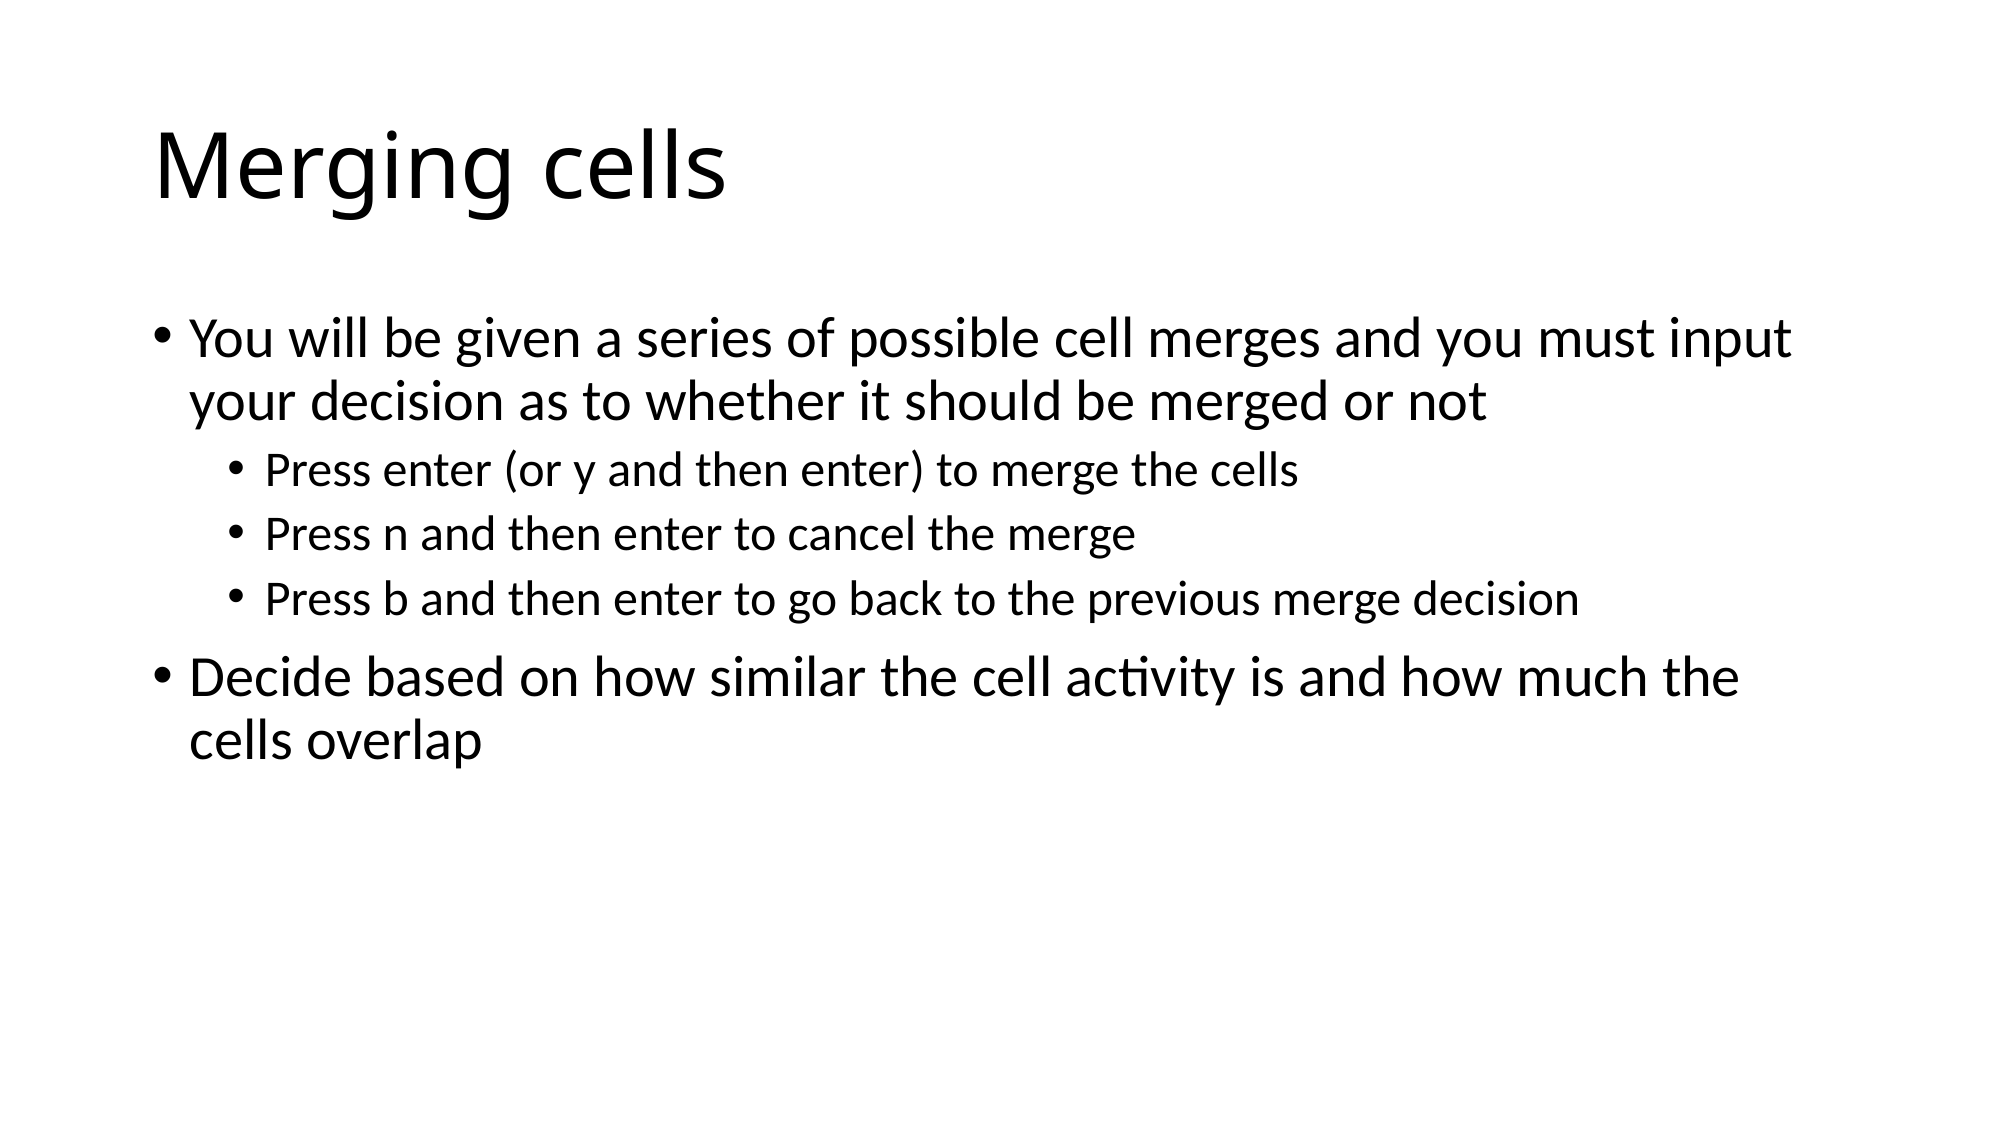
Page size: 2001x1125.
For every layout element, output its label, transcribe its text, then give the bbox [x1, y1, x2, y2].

title Merging cells [137, 59, 1863, 278]
list You will be given a series of possible cell merges and you must input your decision as to whether it should be merged or not Press enter (or y and then enter) to merge the cells Press n and then enter to cancel the merge Press b and then enter to go back to the previous merge decision Decide based on how similar the cell activity is and how much the cells overlap [137, 299, 1863, 1014]
